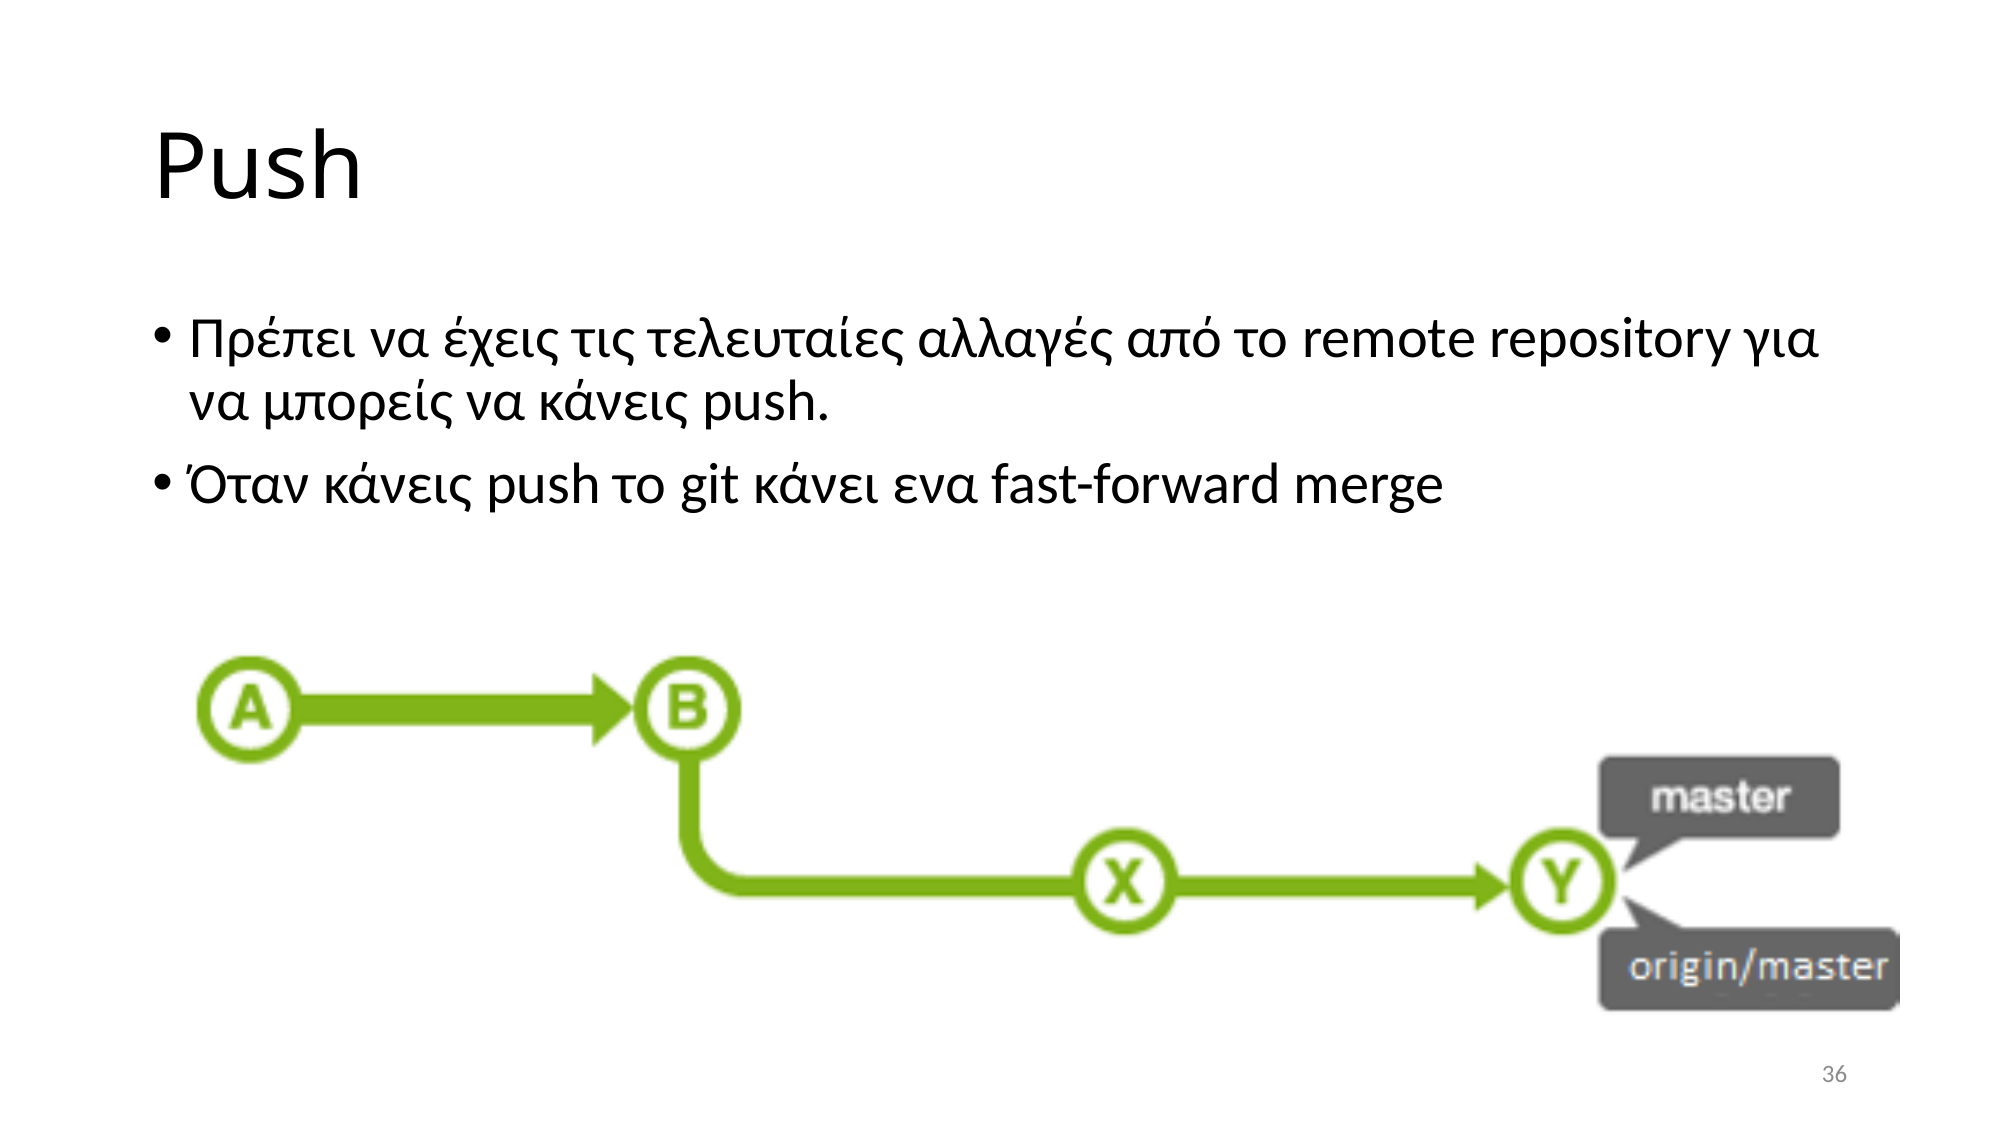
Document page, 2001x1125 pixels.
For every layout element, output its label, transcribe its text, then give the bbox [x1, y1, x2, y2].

slide_number 36 [1412, 1043, 1863, 1103]
list Πρέπει να έχεις τις τελευταίες αλλαγές από το remote repository για να μπορείς να κάνεις push. Όταν κάνεις push το git κάνει ενα fast-forward merge [137, 299, 1863, 1014]
title Push [137, 59, 1863, 278]
picture [174, 616, 1900, 1043]
